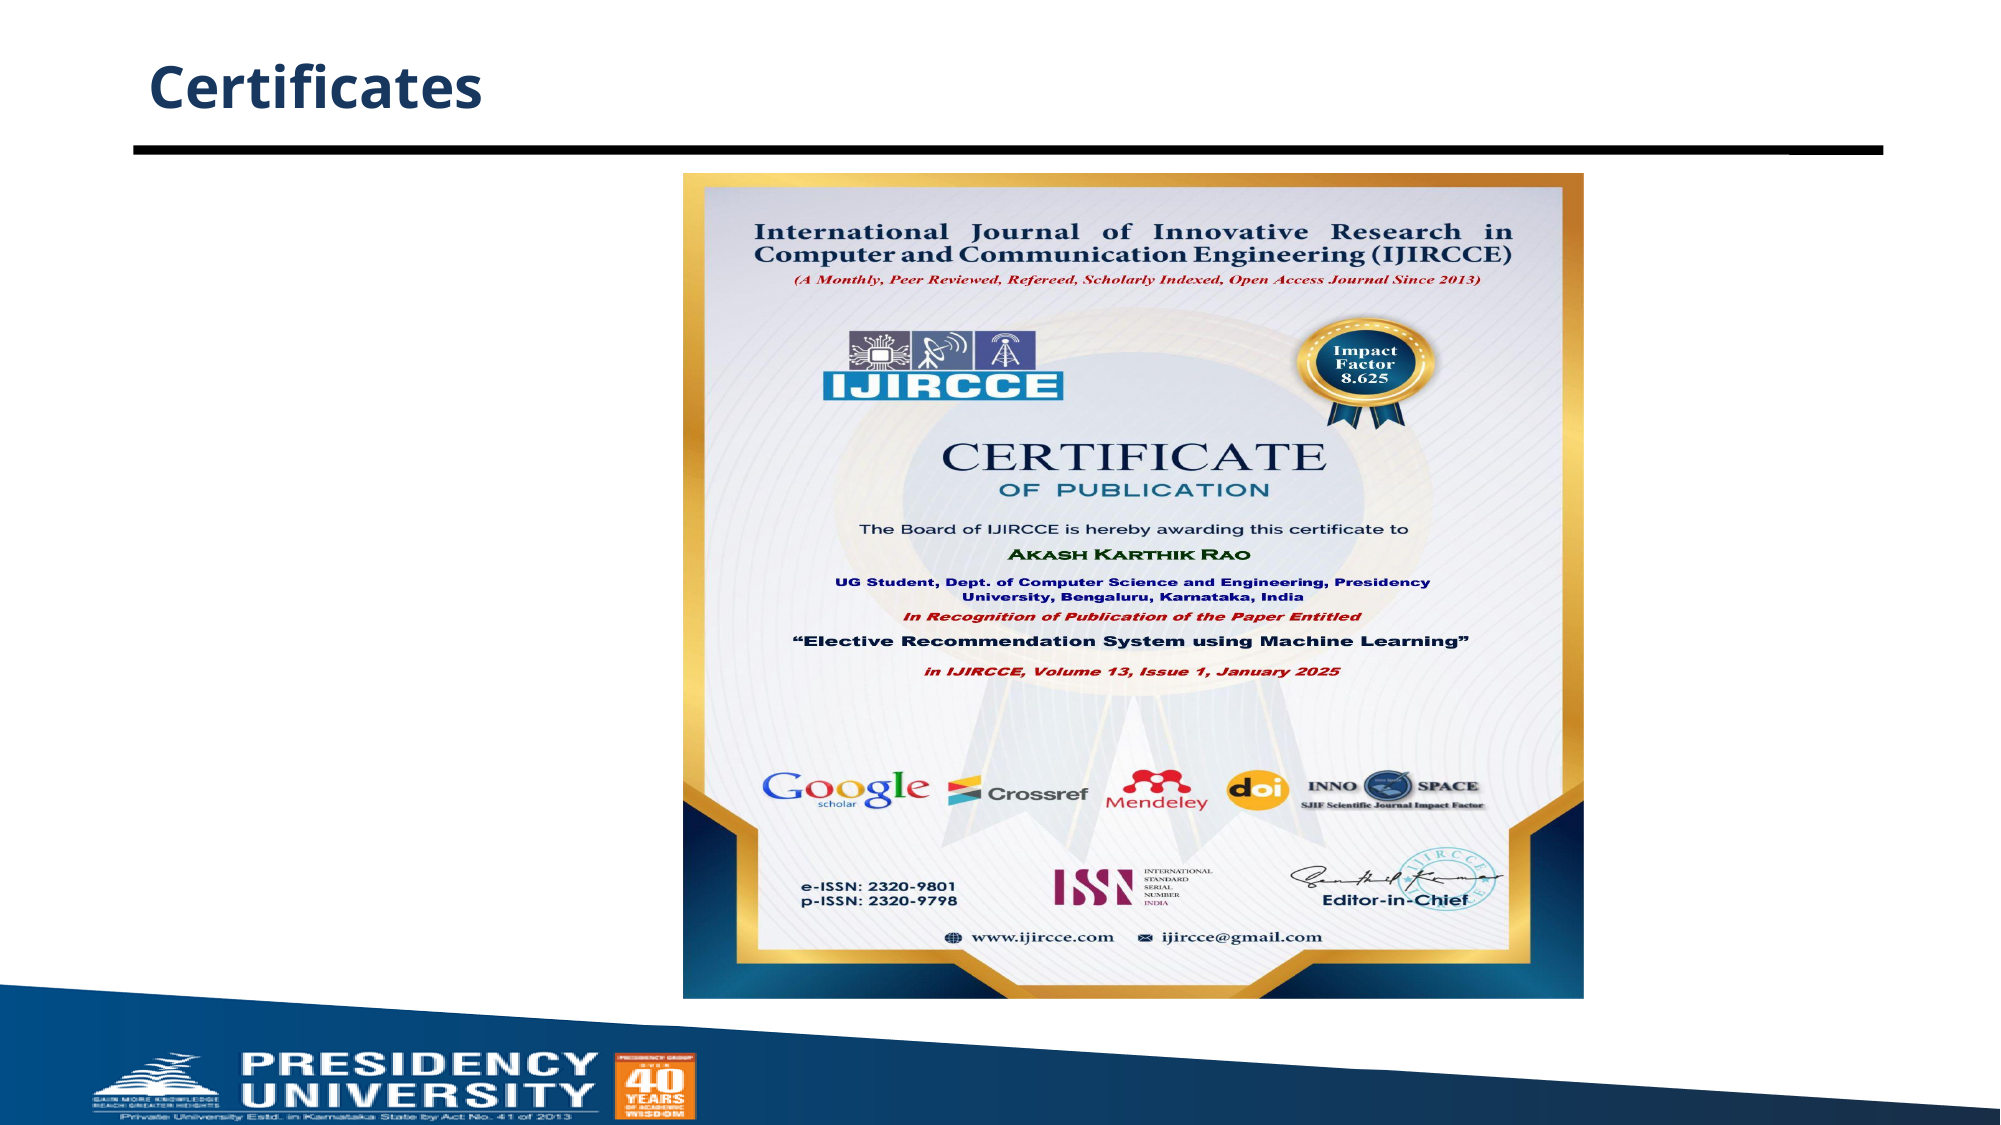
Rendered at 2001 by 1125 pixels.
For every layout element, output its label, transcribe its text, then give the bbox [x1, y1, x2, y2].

picture [0, 173, 2000, 1125]
title Certificates [133, 45, 1884, 125]
